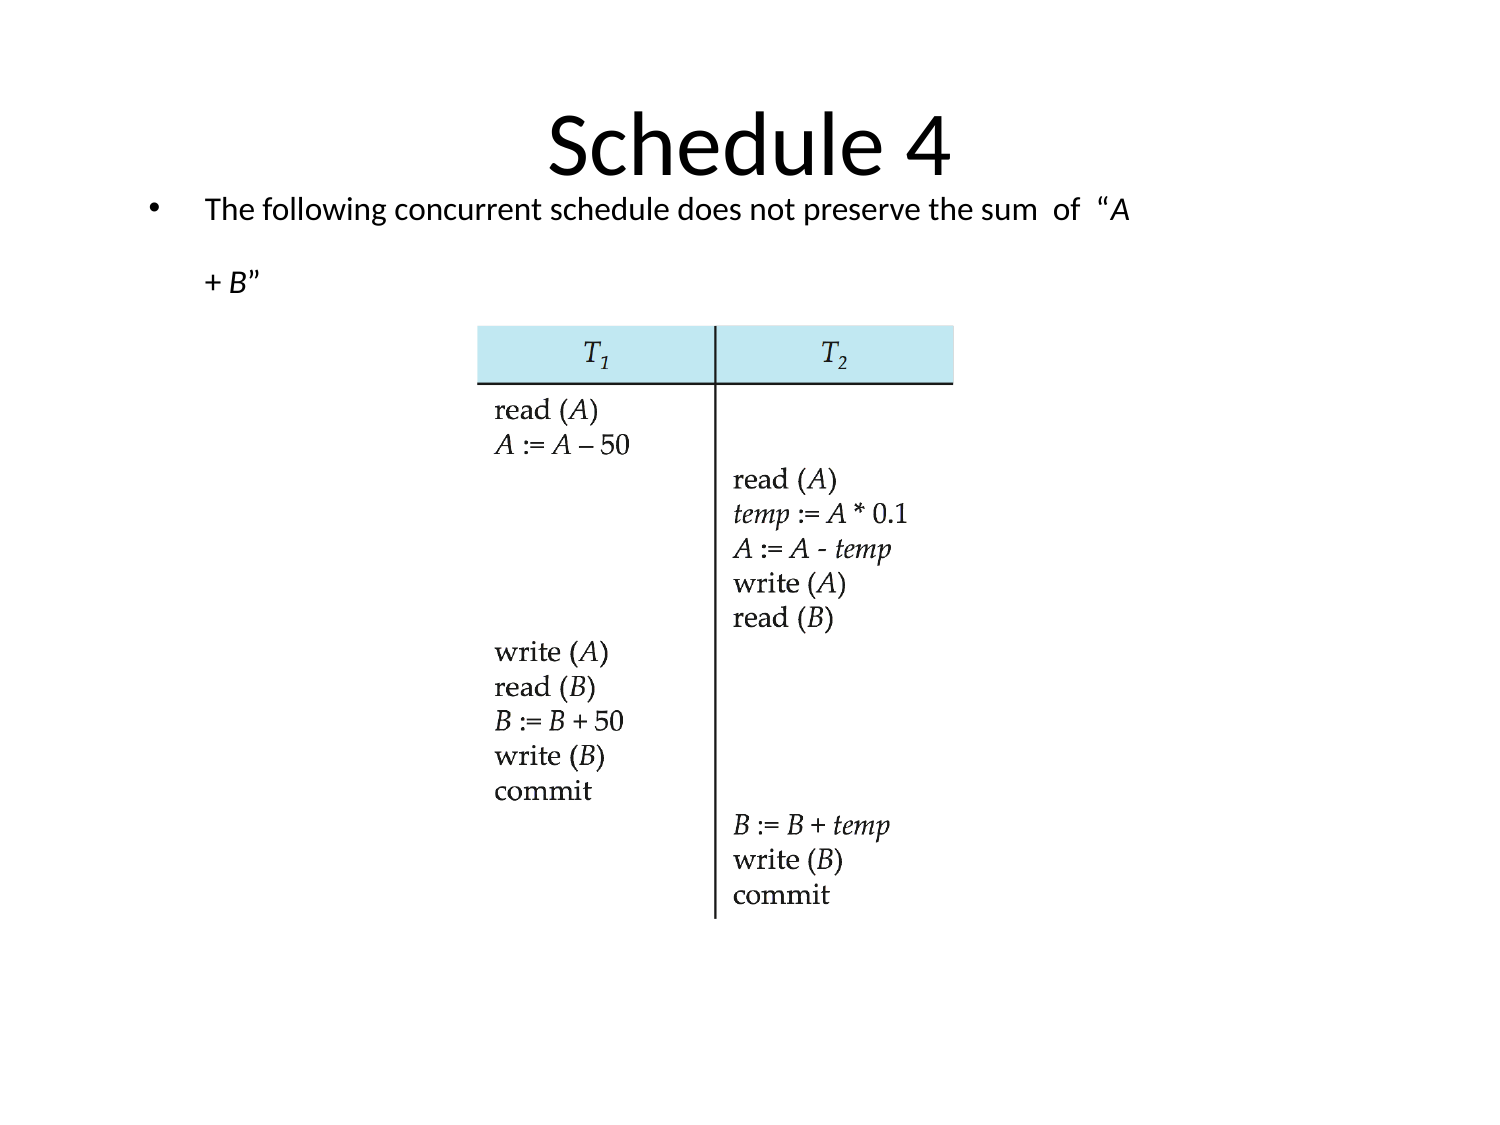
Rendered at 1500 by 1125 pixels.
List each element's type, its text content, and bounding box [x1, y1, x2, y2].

list The following concurrent schedule does not preserve the sum of “A + B” [133, 179, 1153, 374]
title Schedule 4 [75, 45, 1425, 233]
picture [477, 323, 954, 919]
